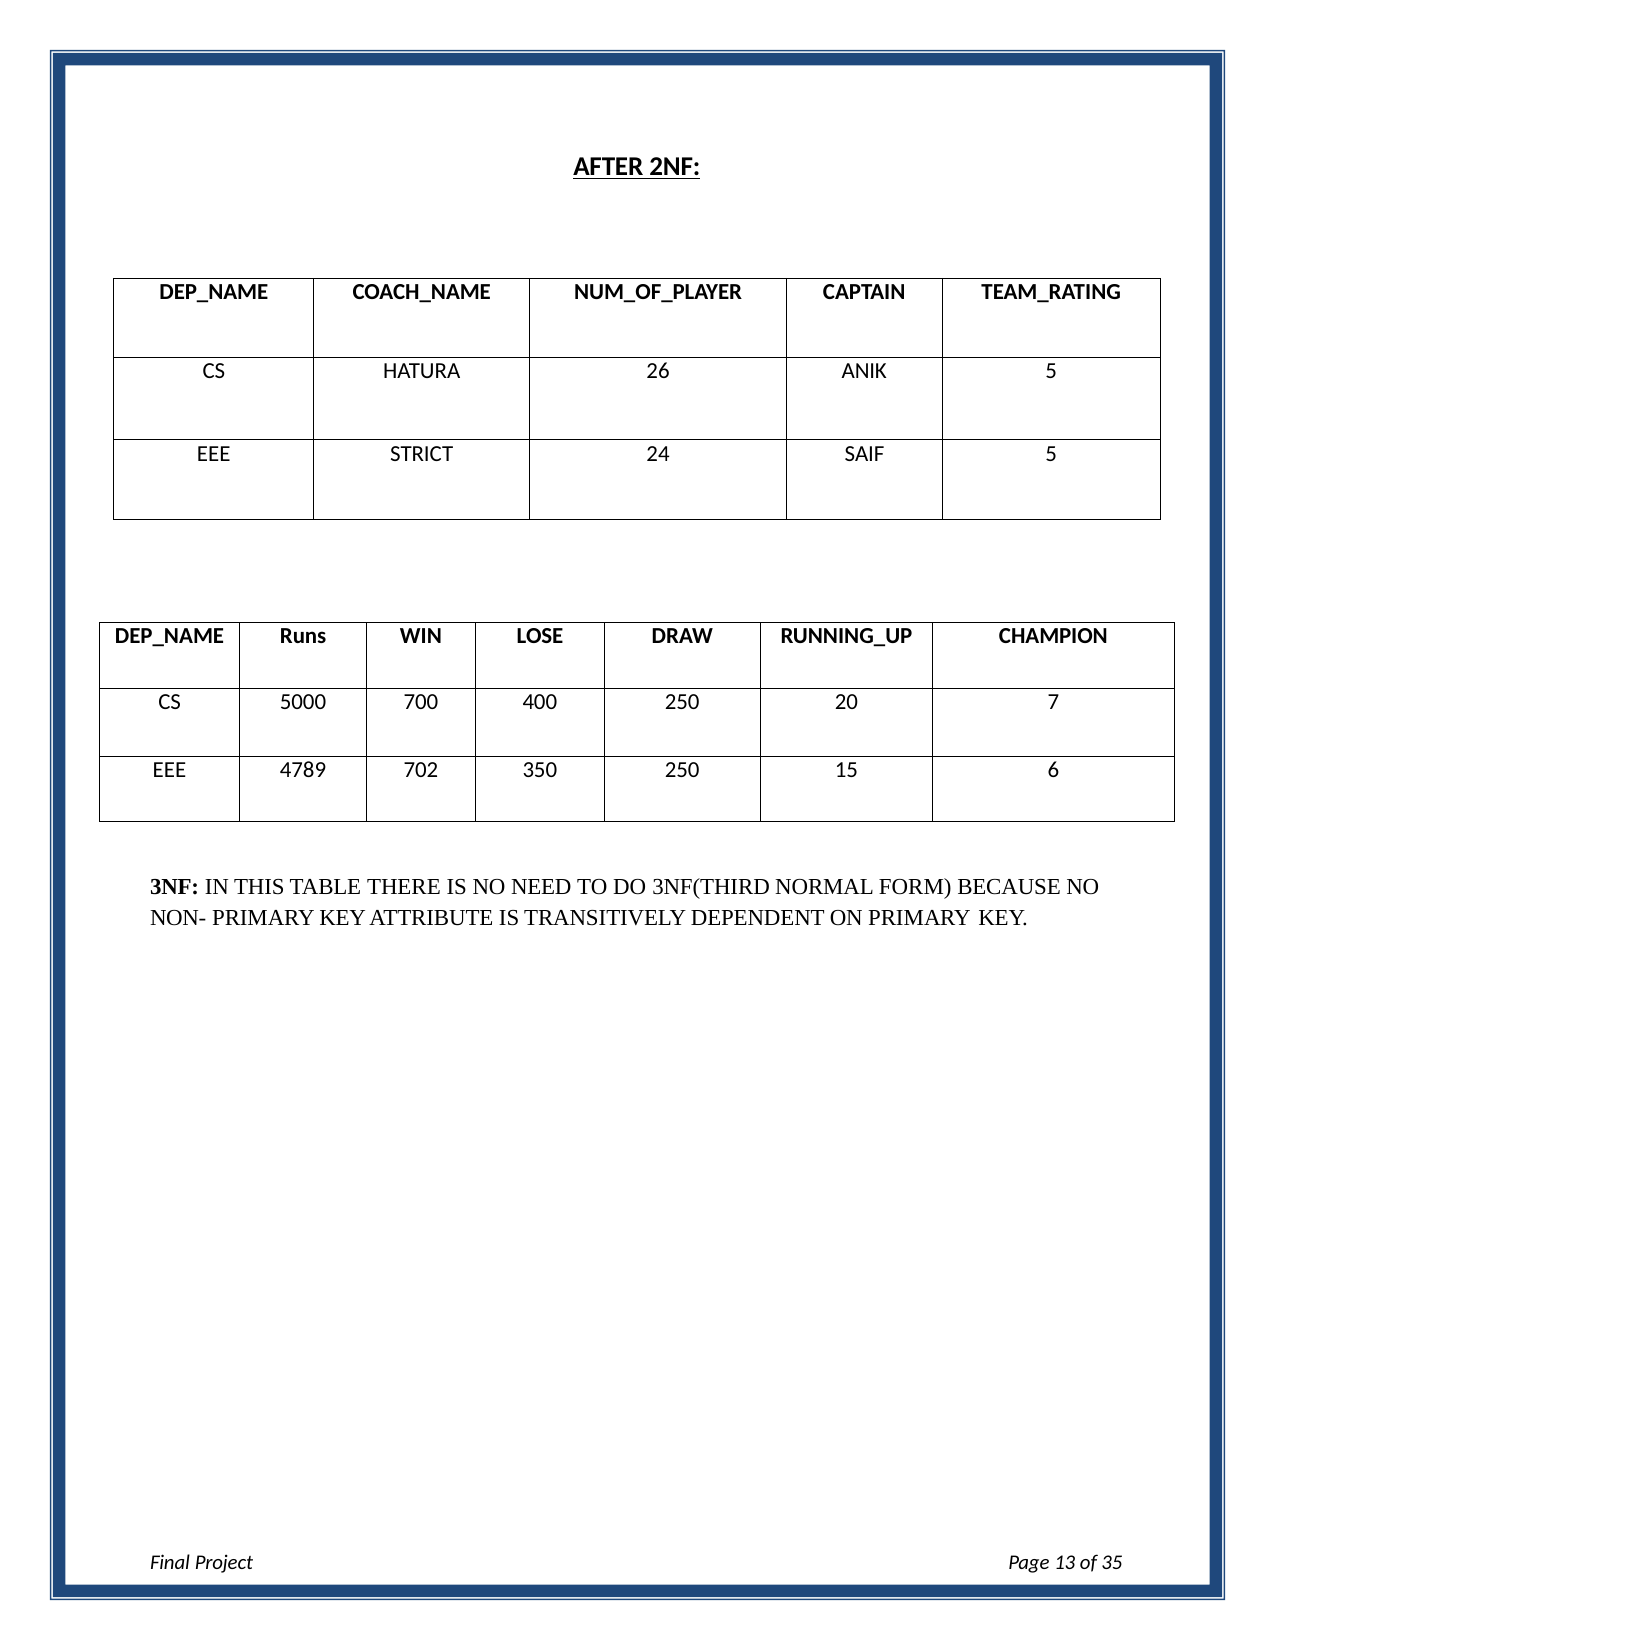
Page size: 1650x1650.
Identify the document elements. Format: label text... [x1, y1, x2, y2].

table_cell 4789 [240, 757, 366, 821]
table_cell 400 [476, 689, 604, 756]
table_header CHAMPION [933, 623, 1174, 688]
slide_number Page 10 of 35 [1006, 1552, 1126, 1650]
text_box 3NF: IN THIS TABLE THERE IS NO NEED TO DO 3NF(THIRD NORMAL FORM) BECAUSE NO NON- PRIMARY KEY ATTRIBUTE IS TRANSITIVELY DEPENDENT ON PRIMARY KEY. [147, 867, 1112, 930]
table_cell STRICT [314, 440, 529, 519]
table_cell EEE [100, 757, 239, 821]
table_cell 15 [761, 757, 932, 821]
footer Final Project [147, 1552, 257, 1650]
table_cell HATURA [314, 358, 529, 439]
table_cell ANIK [787, 358, 942, 439]
table_header RUNNING_UP [761, 623, 932, 688]
table_header LOSE [476, 623, 604, 688]
table_cell SAIF [787, 440, 942, 519]
table_header DEP_NAME [100, 623, 239, 688]
table_cell 5 [943, 358, 1160, 439]
table_header TEAM_RATING [943, 279, 1160, 357]
table_header COACH_NAME [314, 279, 529, 357]
text_box AFTER 2NF: [571, 146, 704, 182]
table_cell 20 [761, 689, 932, 756]
table_cell 250 [605, 757, 760, 821]
table_cell 5 [943, 440, 1160, 519]
table_cell 6 [933, 757, 1174, 821]
table_cell 350 [476, 757, 604, 821]
table_cell 7 [933, 689, 1174, 756]
table_cell 24 [530, 440, 786, 519]
table_cell 250 [605, 689, 760, 756]
table_header DEP_NAME [114, 279, 313, 357]
table_cell 700 [367, 689, 475, 756]
table_cell 702 [367, 757, 475, 821]
table_cell 26 [530, 358, 786, 439]
table_cell CS [100, 689, 239, 756]
table_cell 5000 [240, 689, 366, 756]
table_header Runs [240, 623, 366, 688]
table_header DRAW [605, 623, 760, 688]
table_cell CS [114, 358, 313, 439]
table_header NUM_OF_PLAYER [530, 279, 786, 357]
text_box [49, 49, 1226, 1601]
table_cell EEE [114, 440, 313, 519]
table_header CAPTAIN [787, 279, 942, 357]
table_header WIN [367, 623, 475, 688]
